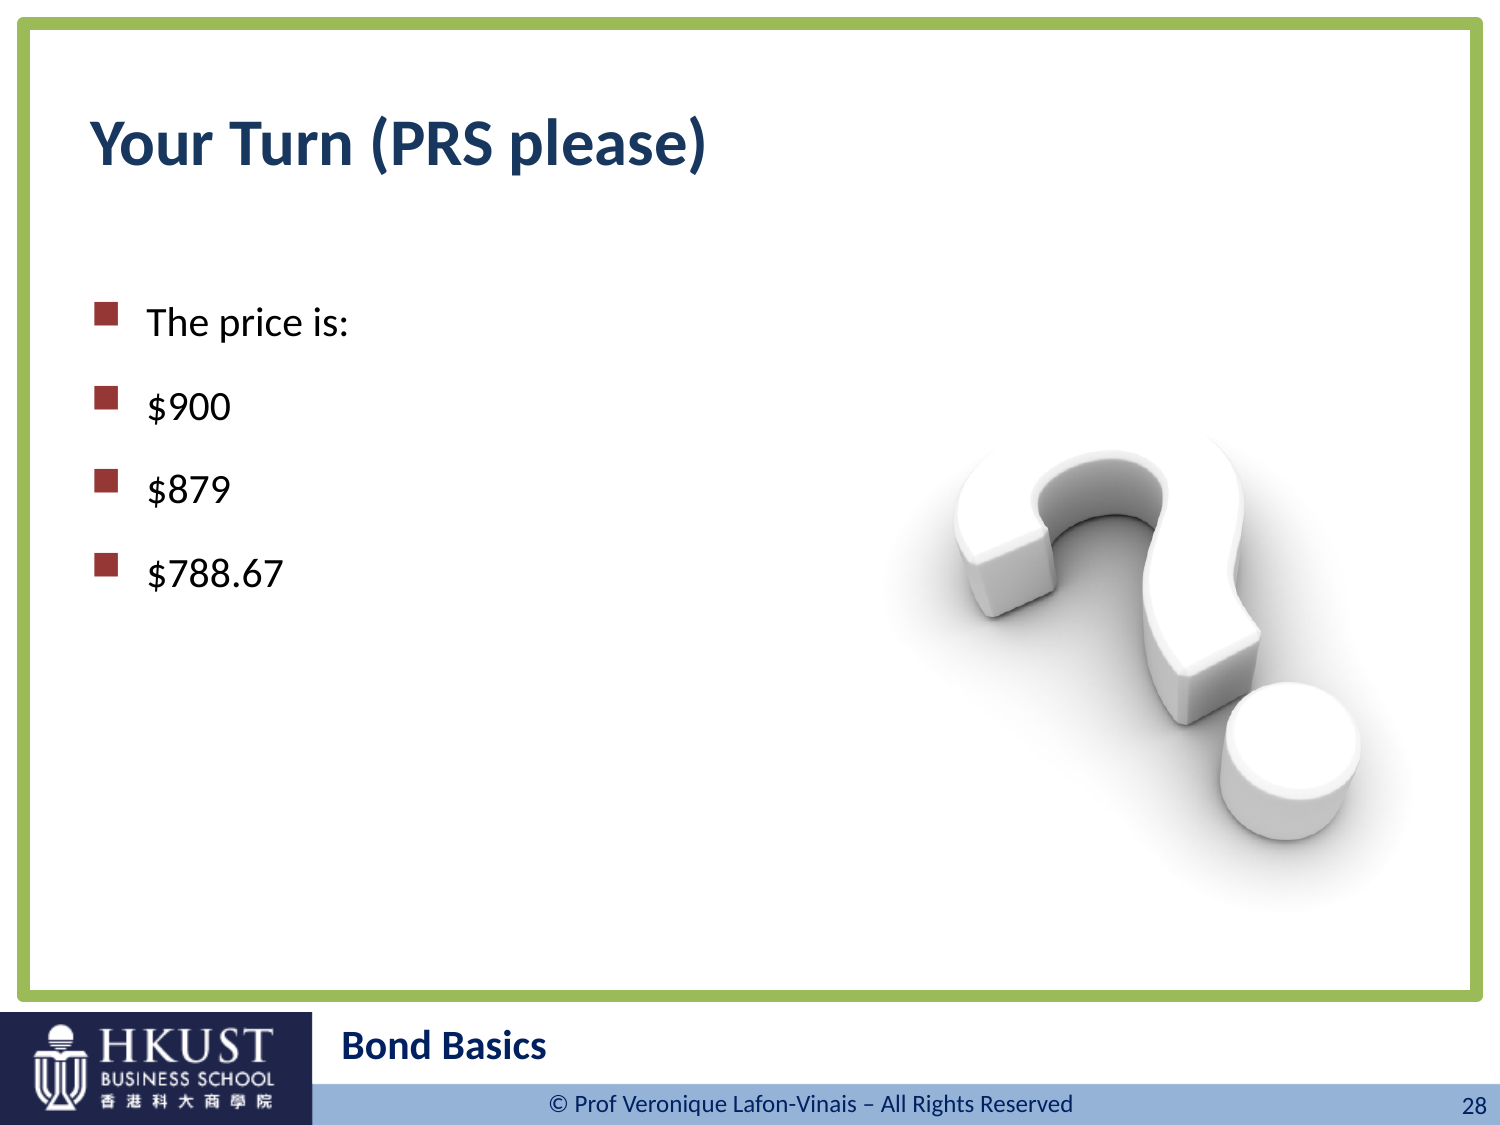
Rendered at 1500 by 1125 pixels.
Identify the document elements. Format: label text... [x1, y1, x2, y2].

footer Bond Basics [326, 1007, 1500, 1078]
list The price is: $900 $879 $788.67 [74, 262, 1426, 976]
slide_number 28 [1351, 1080, 1500, 1125]
picture [856, 373, 1454, 929]
title Your Turn (PRS please) [74, 44, 1426, 233]
picture [0, 1012, 1500, 1125]
